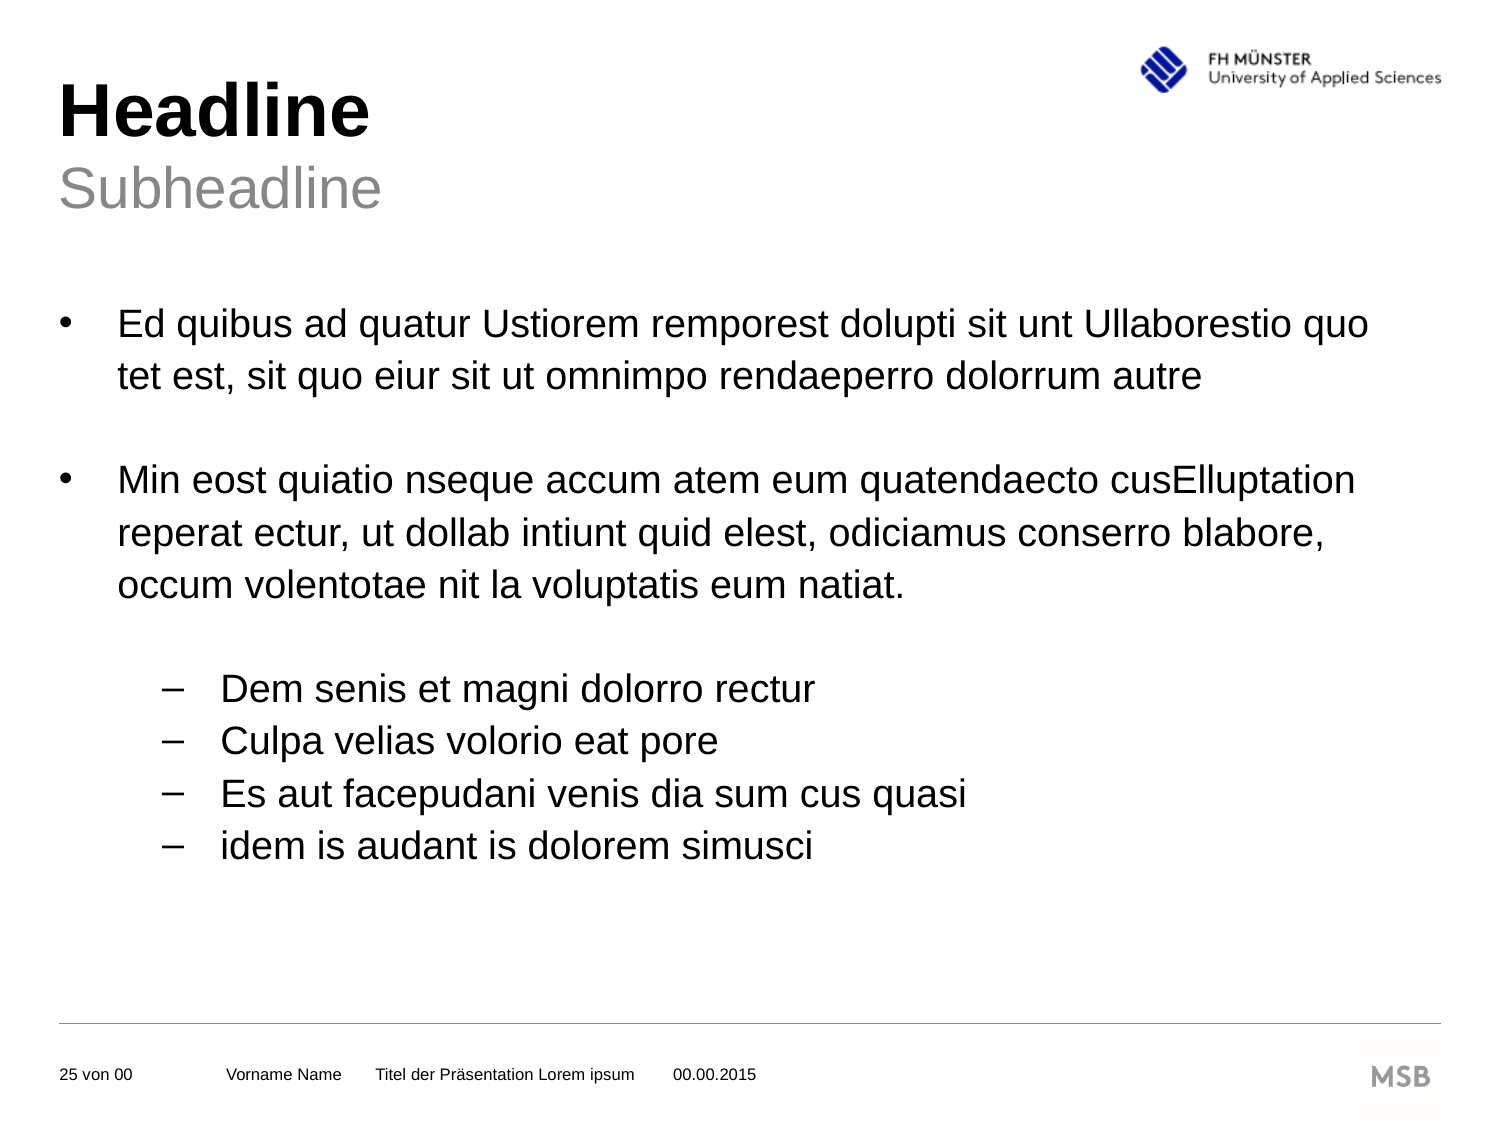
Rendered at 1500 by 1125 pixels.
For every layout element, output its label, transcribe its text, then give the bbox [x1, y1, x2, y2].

title Headline [58, 61, 1105, 143]
list Ed quibus ad quatur Ustiorem remporest dolupti sit unt Ullaborestio quo tet est, sit quo eiur sit ut omnimpo rendaeperro dolorrum autre Min eost quiatio nseque accum atem eum quatendaecto cusElluptation reperat ectur, ut dollab intiunt quid elest, odiciamus conserro blabore, occum volentotae nit la voluptatis eum natiat. Dem senis et magni dolorro rectur Culpa velias volorio eat pore Es aut facepudani venis dia sum cus quasi idem is audant is dolorem simusci [58, 292, 1442, 953]
footer Vorname Name Titel der Präsentation Lorem ipsum 00.00.2015 [226, 1035, 1341, 1085]
picture [1351, 1035, 1450, 1121]
list Subheadline [58, 143, 1105, 226]
